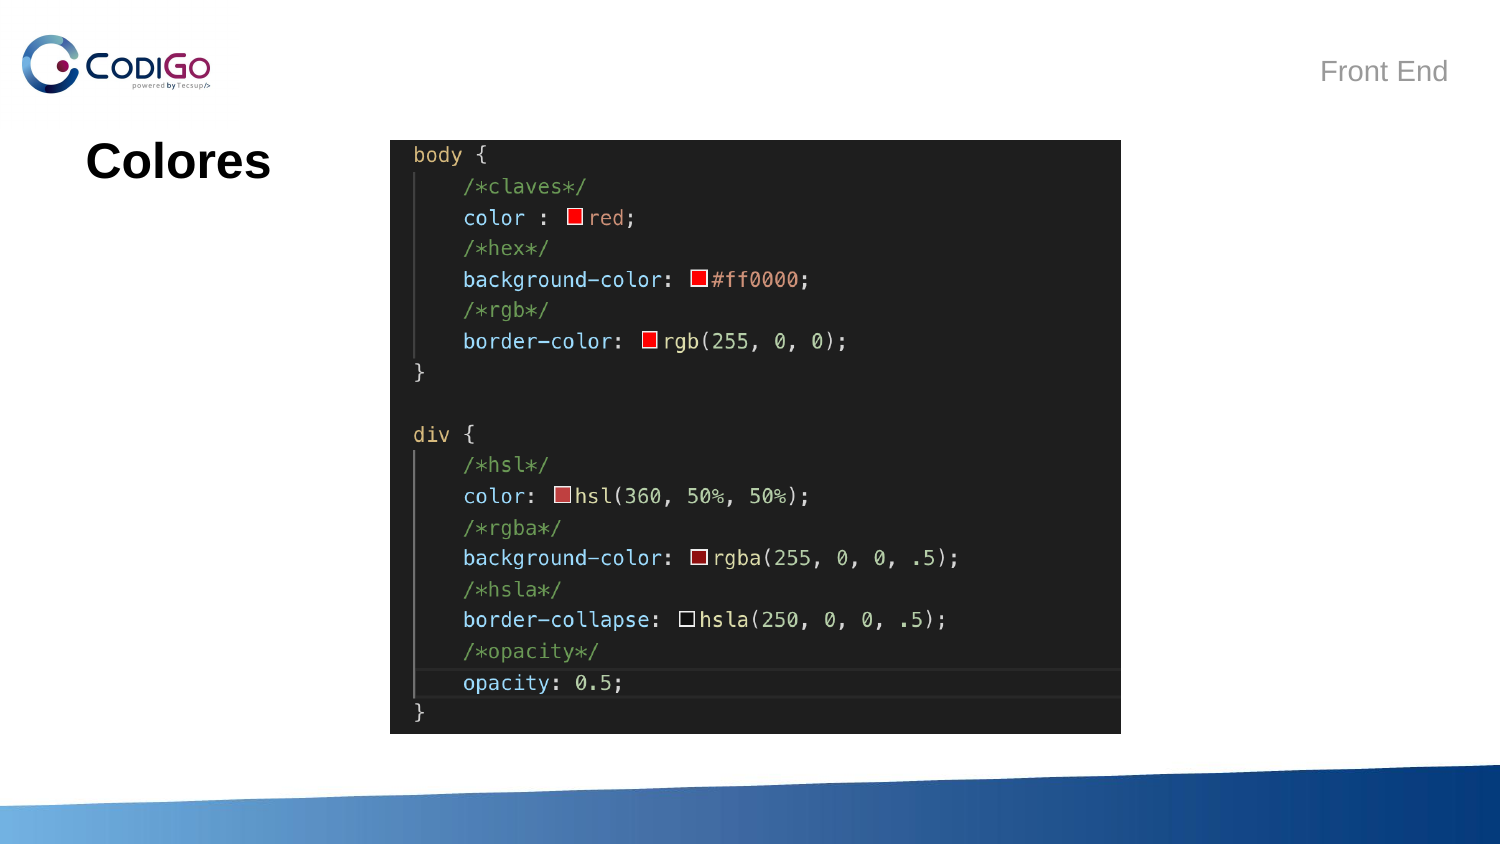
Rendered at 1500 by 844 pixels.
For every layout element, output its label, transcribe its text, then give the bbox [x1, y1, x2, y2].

title Colores [56, 111, 1455, 206]
picture [0, 0, 1500, 844]
